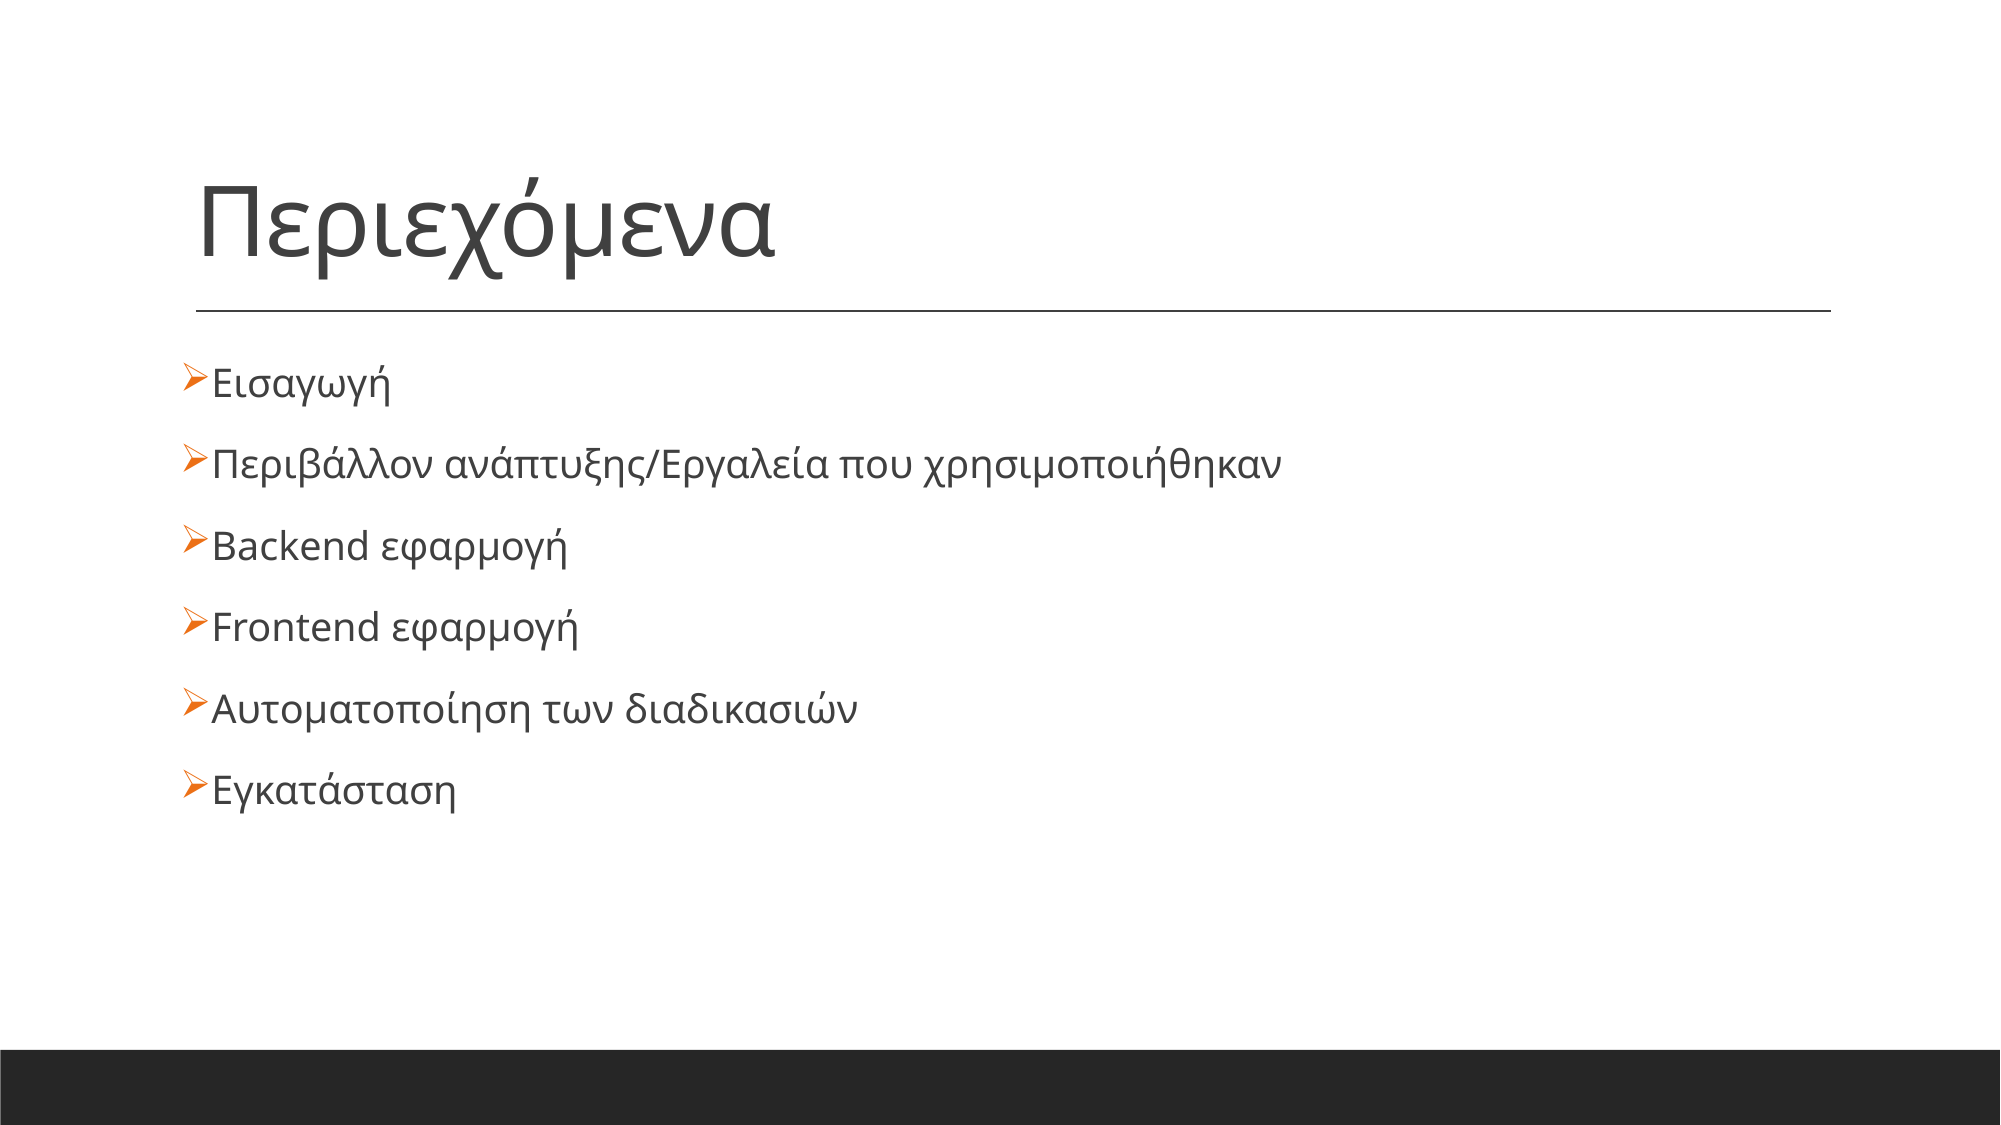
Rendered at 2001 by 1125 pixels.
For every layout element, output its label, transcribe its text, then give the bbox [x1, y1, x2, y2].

title Περιεχόμενα [180, 47, 1830, 285]
list Εισαγωγή Περιβάλλον ανάπτυξης/Εργαλεία που χρησιμοποιήθηκαν Backend εφαρμογή Frontend εφαρμογή Αυτοματοποίηση των διαδικασιών Εγκατάσταση [180, 345, 1830, 963]
